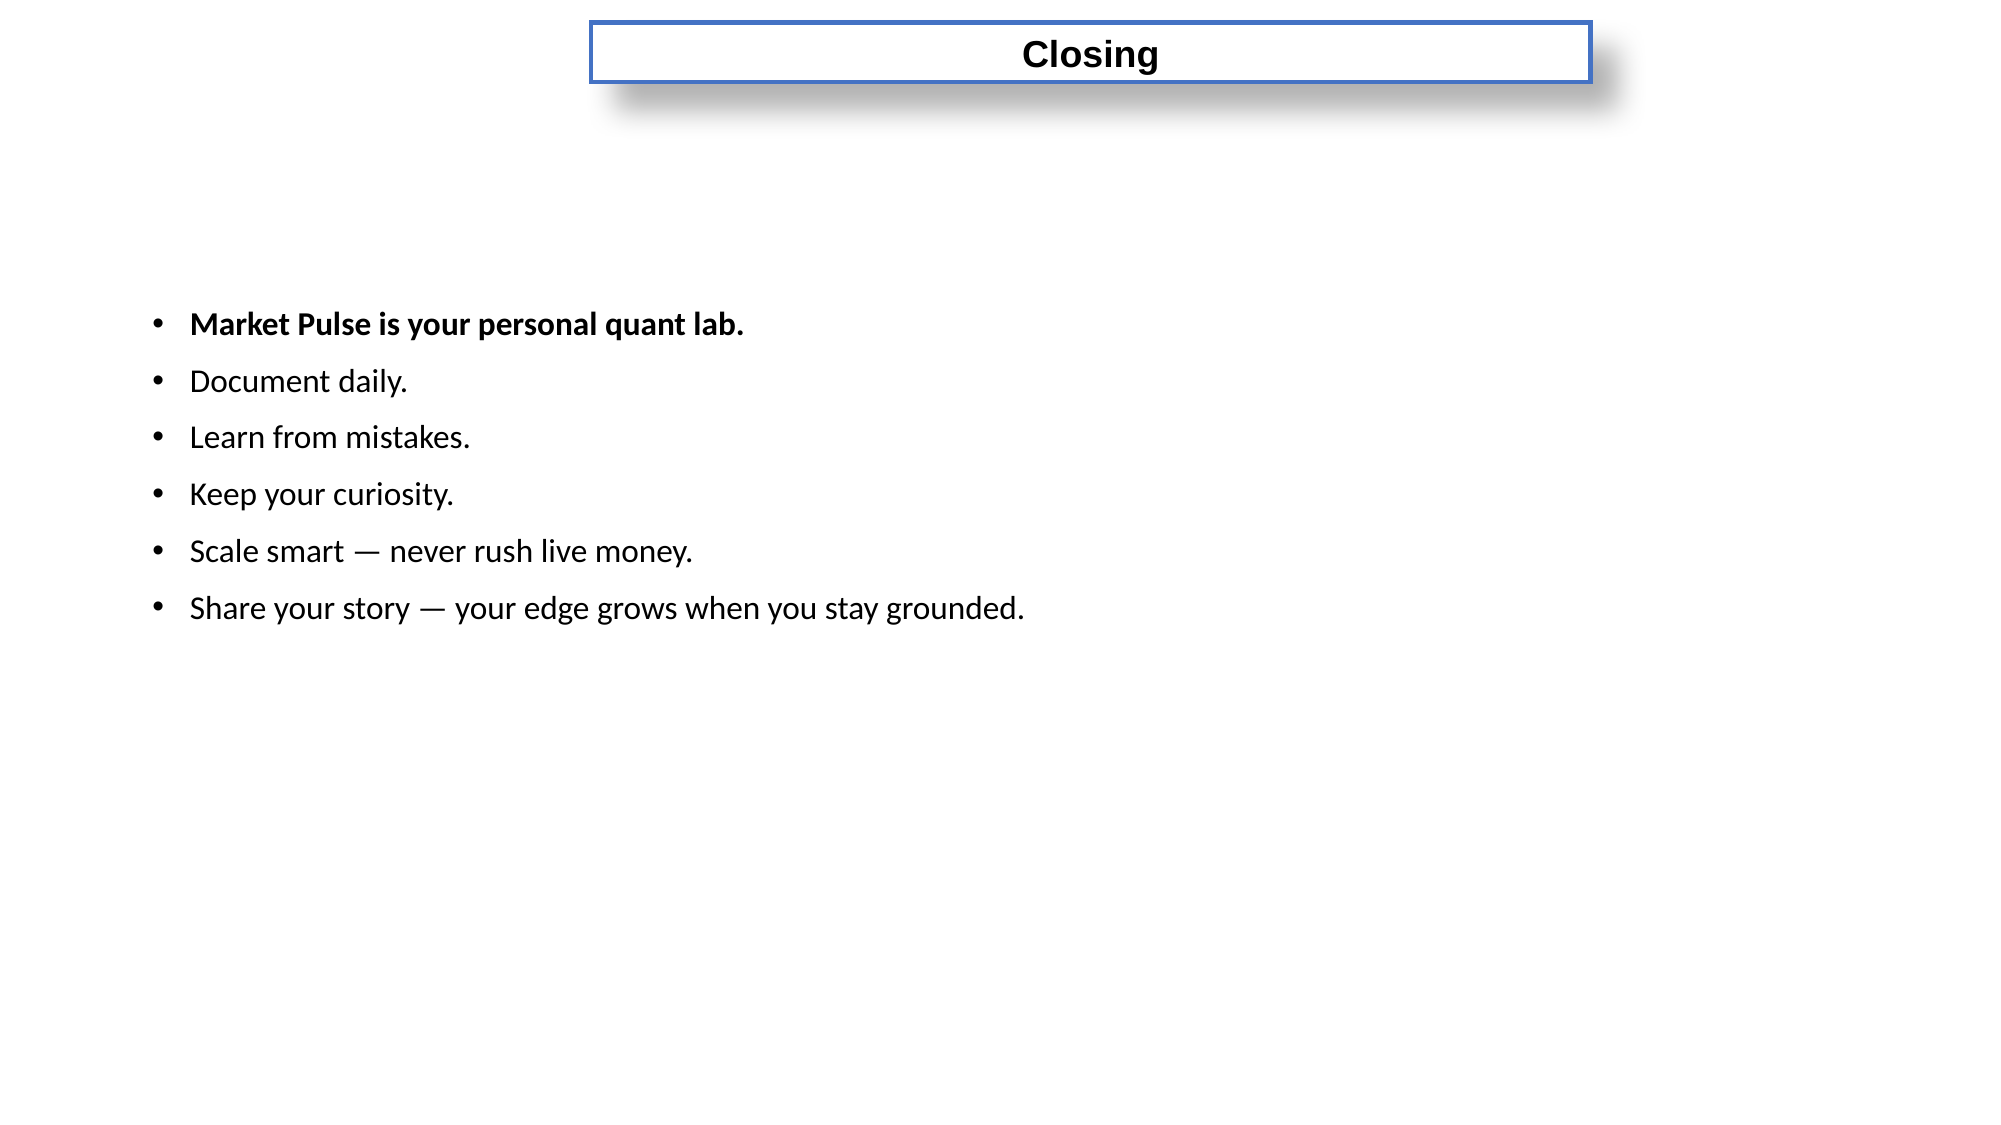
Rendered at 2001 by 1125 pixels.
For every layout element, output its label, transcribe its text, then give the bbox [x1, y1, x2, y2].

text_box Closing [590, 21, 1592, 83]
list Market Pulse is your personal quant lab. Document daily. Learn from mistakes. Keep your curiosity. Scale smart — never rush live money. Share your story — your edge grows when you stay grounded. [137, 299, 1863, 873]
